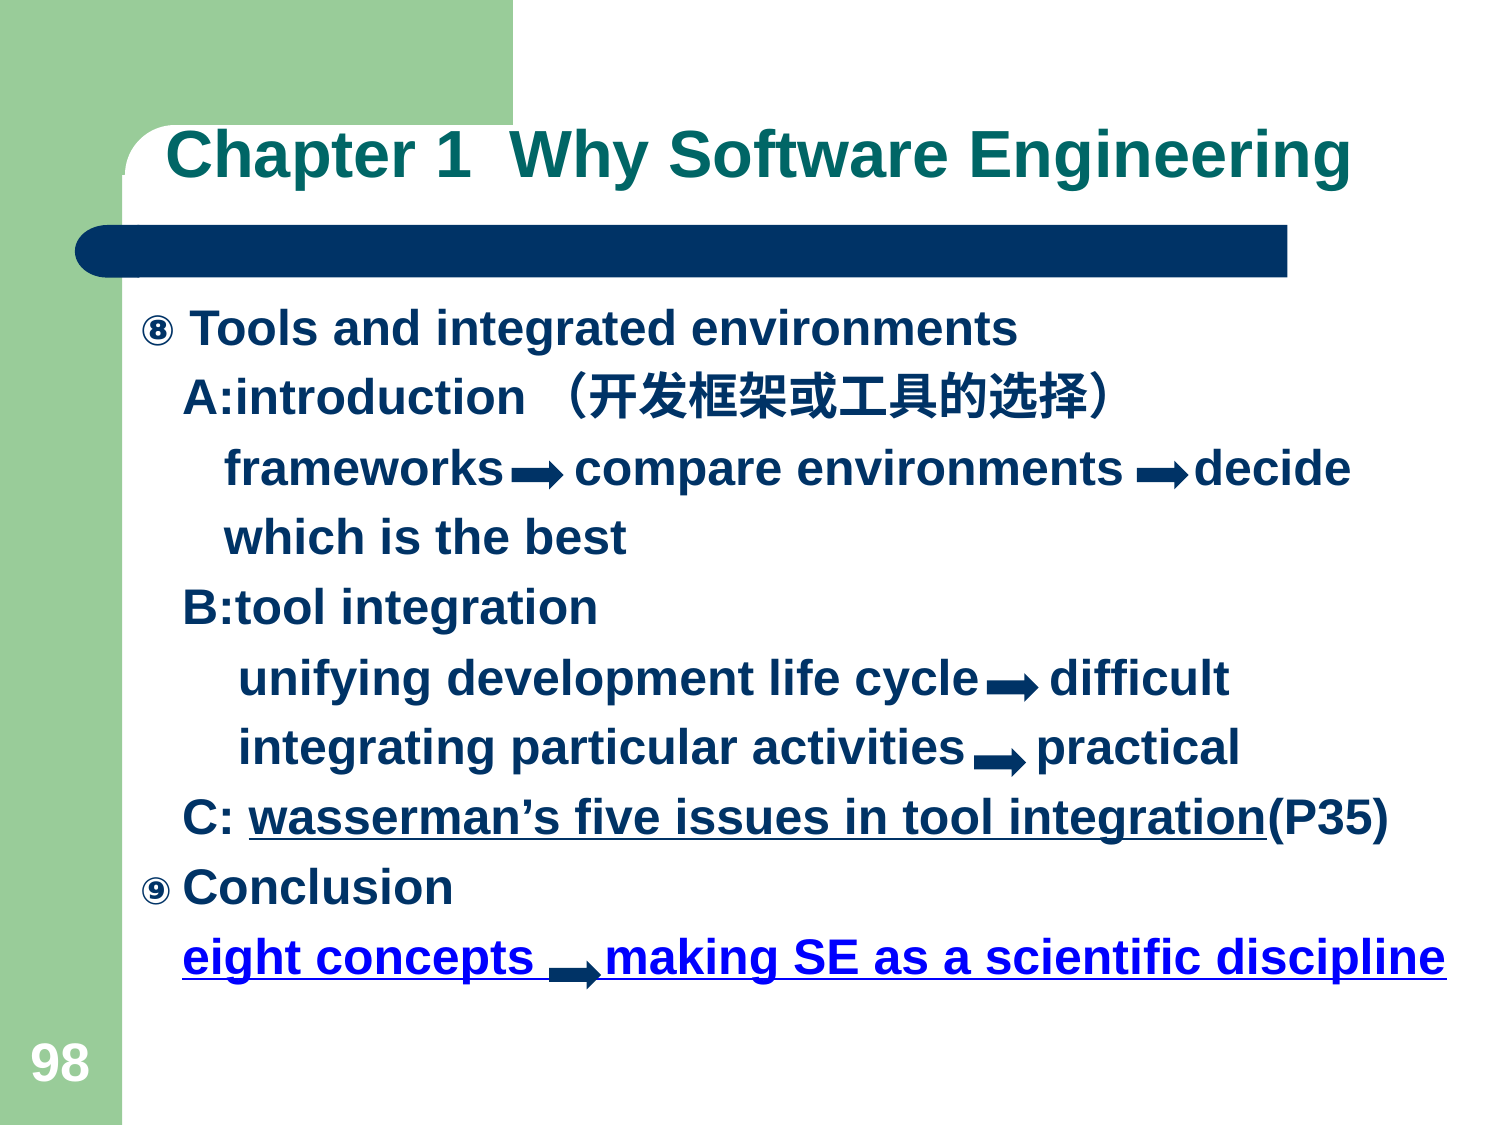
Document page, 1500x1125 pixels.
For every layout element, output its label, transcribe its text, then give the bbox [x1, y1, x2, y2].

text_box [1137, 462, 1188, 488]
text_box [512, 462, 563, 488]
text_box [549, 962, 601, 988]
title Chapter 1 Why Software Engineering [150, 62, 1463, 200]
slide_number 98 [12, 1019, 110, 1101]
list ⑧ Tools and integrated environments A:introduction（开发框架或工具的选择） frameworks compare environments decide which is the best B:tool integration unifying development life cycle difficult integrating particular activities practical C: wasserman’s five issues in tool integration(P35) ⑨ Conclusion eight concepts making SE as a scientific discipline [125, 287, 1500, 1125]
text_box [975, 750, 1026, 775]
text_box [987, 675, 1038, 700]
